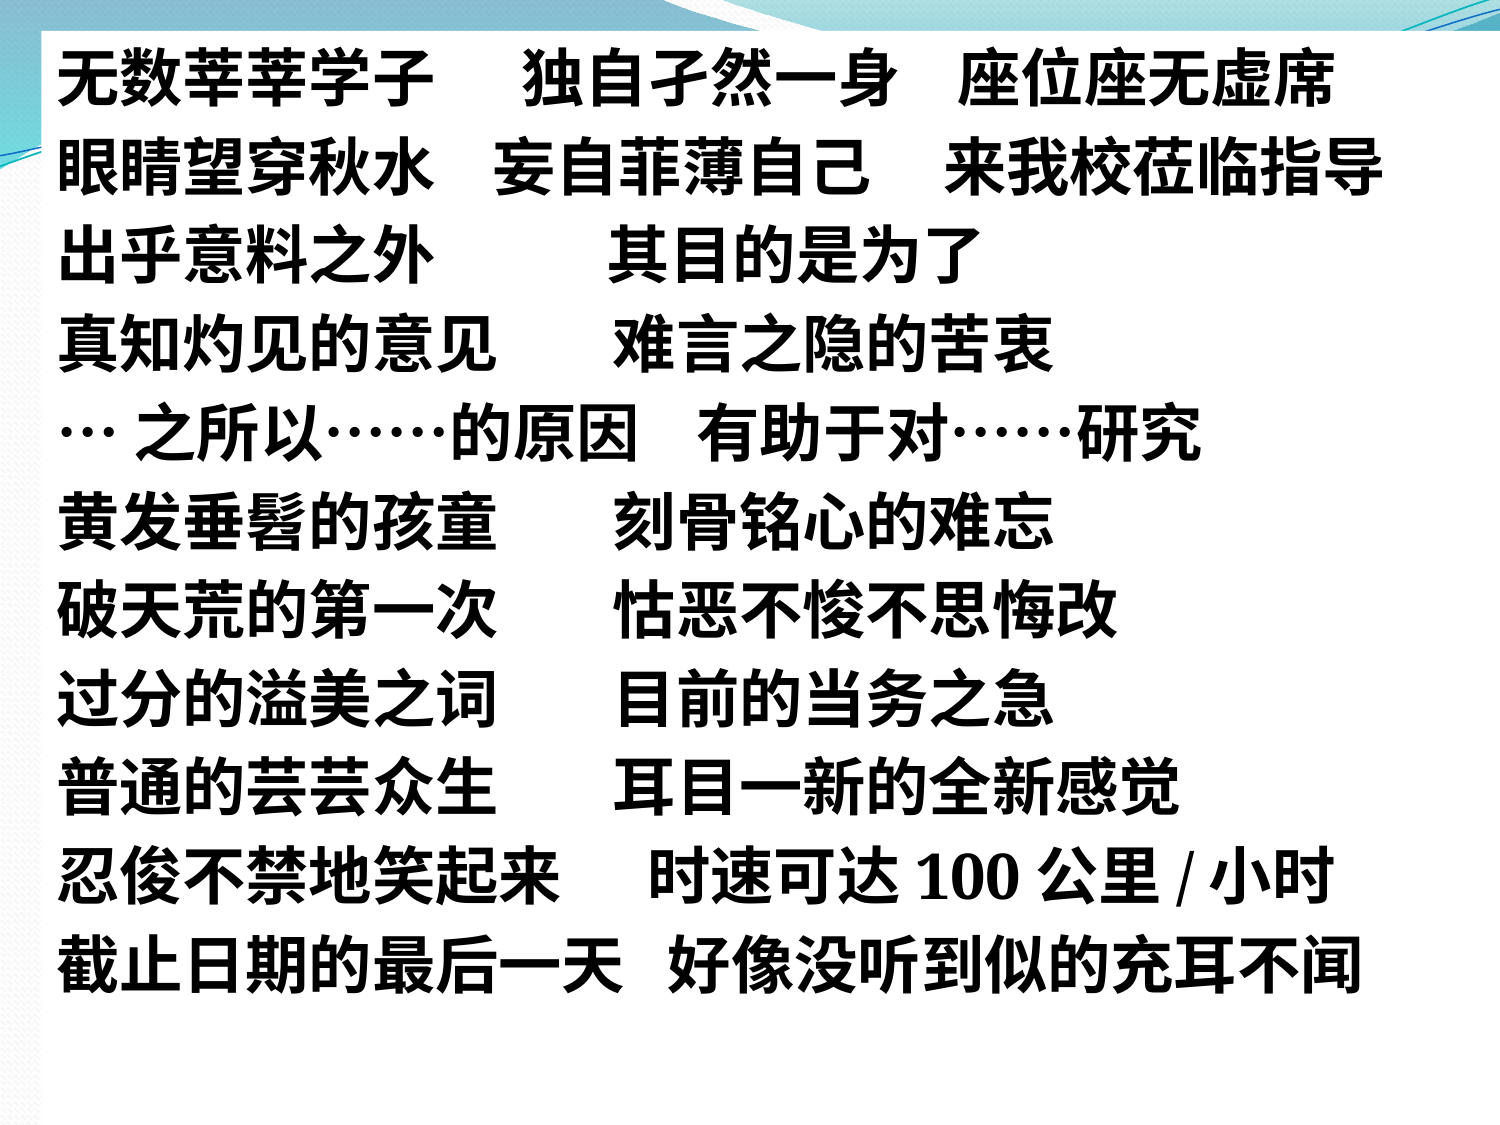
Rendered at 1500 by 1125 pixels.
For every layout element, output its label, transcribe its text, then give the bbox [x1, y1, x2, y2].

list 无数莘莘学子 独自孑然一身 座位座无虚席 眼睛望穿秋水 妄自菲薄自己 来我校莅临指导 出乎意料之外 其目的是为了 真知灼见的意见 难言之隐的苦衷 …之所以……的原因 有助于对……研究 黄发垂髫的孩童 刻骨铭心的难忘 破天荒的第一次 怙恶不悛不思悔改 过分的溢美之词 目前的当务之急 普通的芸芸众生 耳目一新的全新感觉 忍俊不禁地笑起来 时速可达100公里/小时 截止日期的最后一天 好像没听到似的充耳不闻 [41, 30, 1500, 1125]
